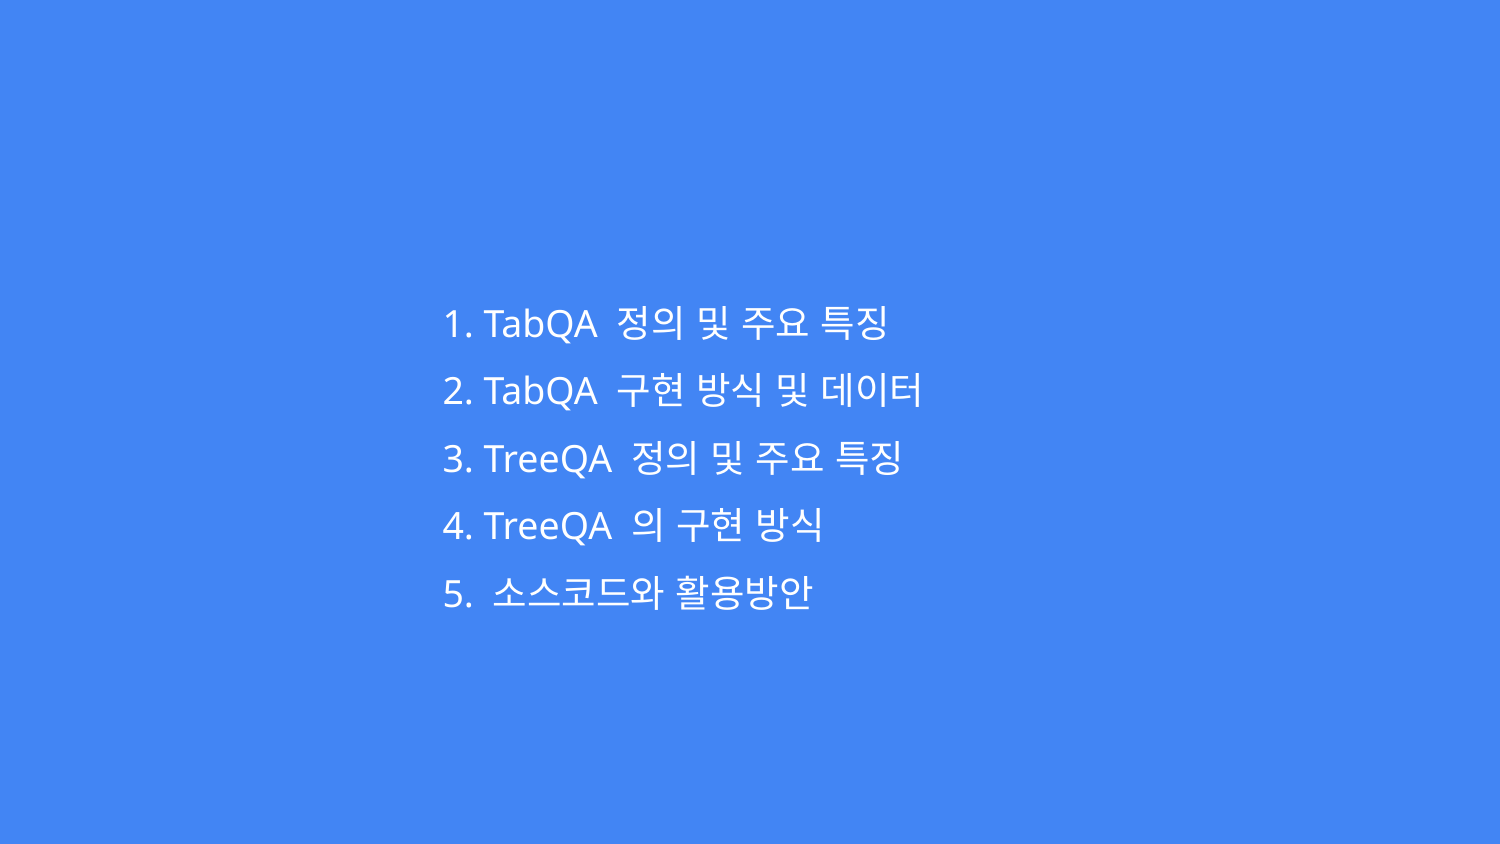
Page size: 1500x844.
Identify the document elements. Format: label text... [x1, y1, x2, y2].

text_box 1. TabQA 정의 및 주요 특징 2. TabQA 구현 방식 및 데이터 3. TreeQA 정의 및 주요 특징 4. TreeQA 의 구현 방식 5. 소스코드와 활용방안 [427, 284, 1199, 649]
